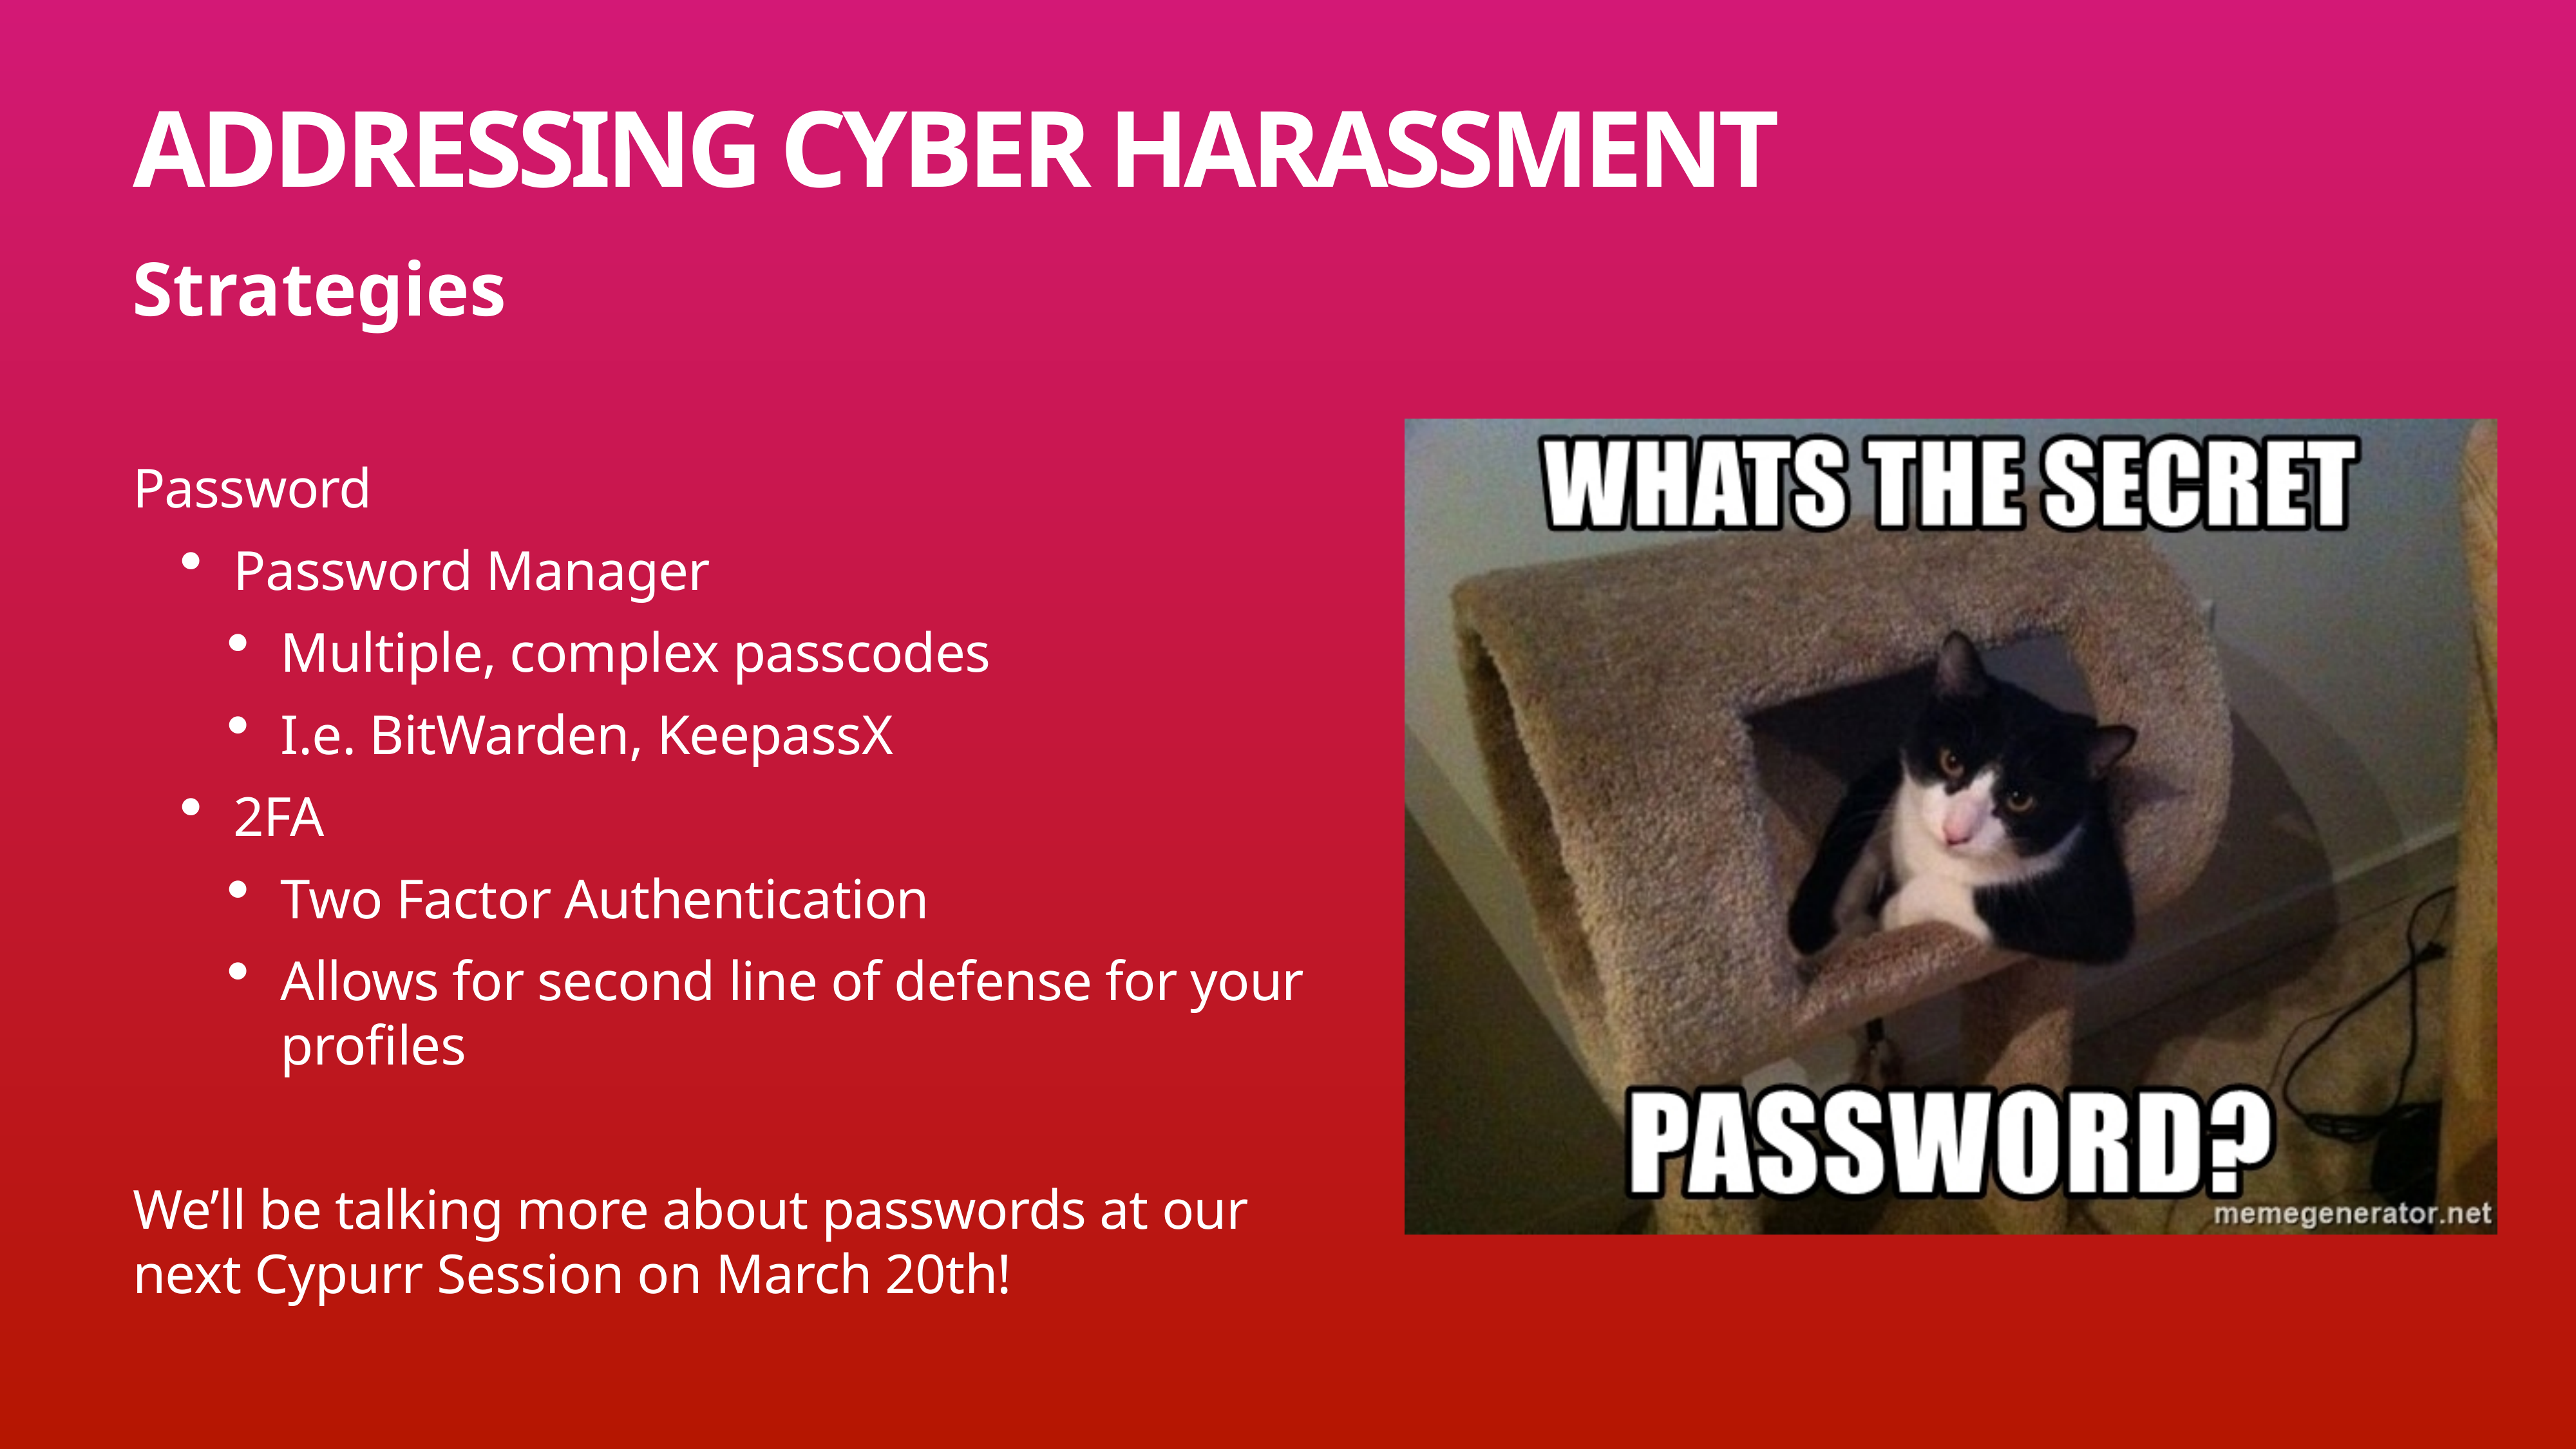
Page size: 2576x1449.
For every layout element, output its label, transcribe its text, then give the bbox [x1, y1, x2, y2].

title Addressing Cyber Harassment [127, 100, 2449, 237]
list Password Password Manager Multiple, complex passcodes I.e. BitWarden, KeepassX 2FA Two Factor Authentication Allows for second line of defense for your profiles We’ll be talking more about passwords at our next Cypurr Session on March 20th! [127, 448, 1322, 1321]
list Strategies [127, 237, 2449, 337]
picture [1405, 419, 2497, 1235]
